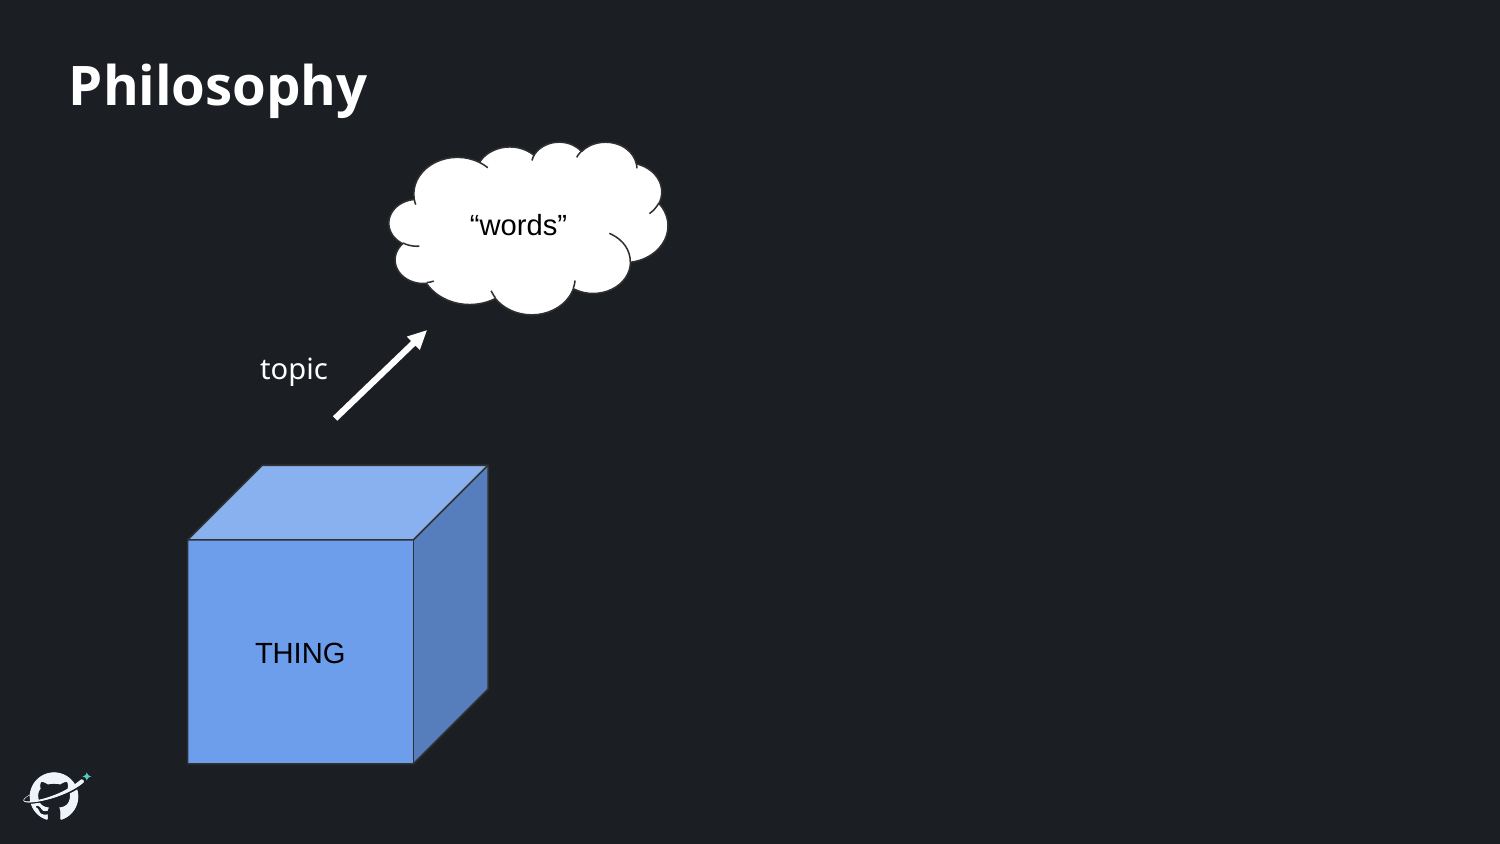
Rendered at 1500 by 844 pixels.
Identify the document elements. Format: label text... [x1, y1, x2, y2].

text_box “words” [388, 142, 669, 315]
text_box topic [245, 335, 329, 401]
picture [6, 748, 102, 844]
text_box THING [187, 465, 489, 764]
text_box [334, 330, 428, 419]
title Philosophy [53, 35, 1355, 130]
